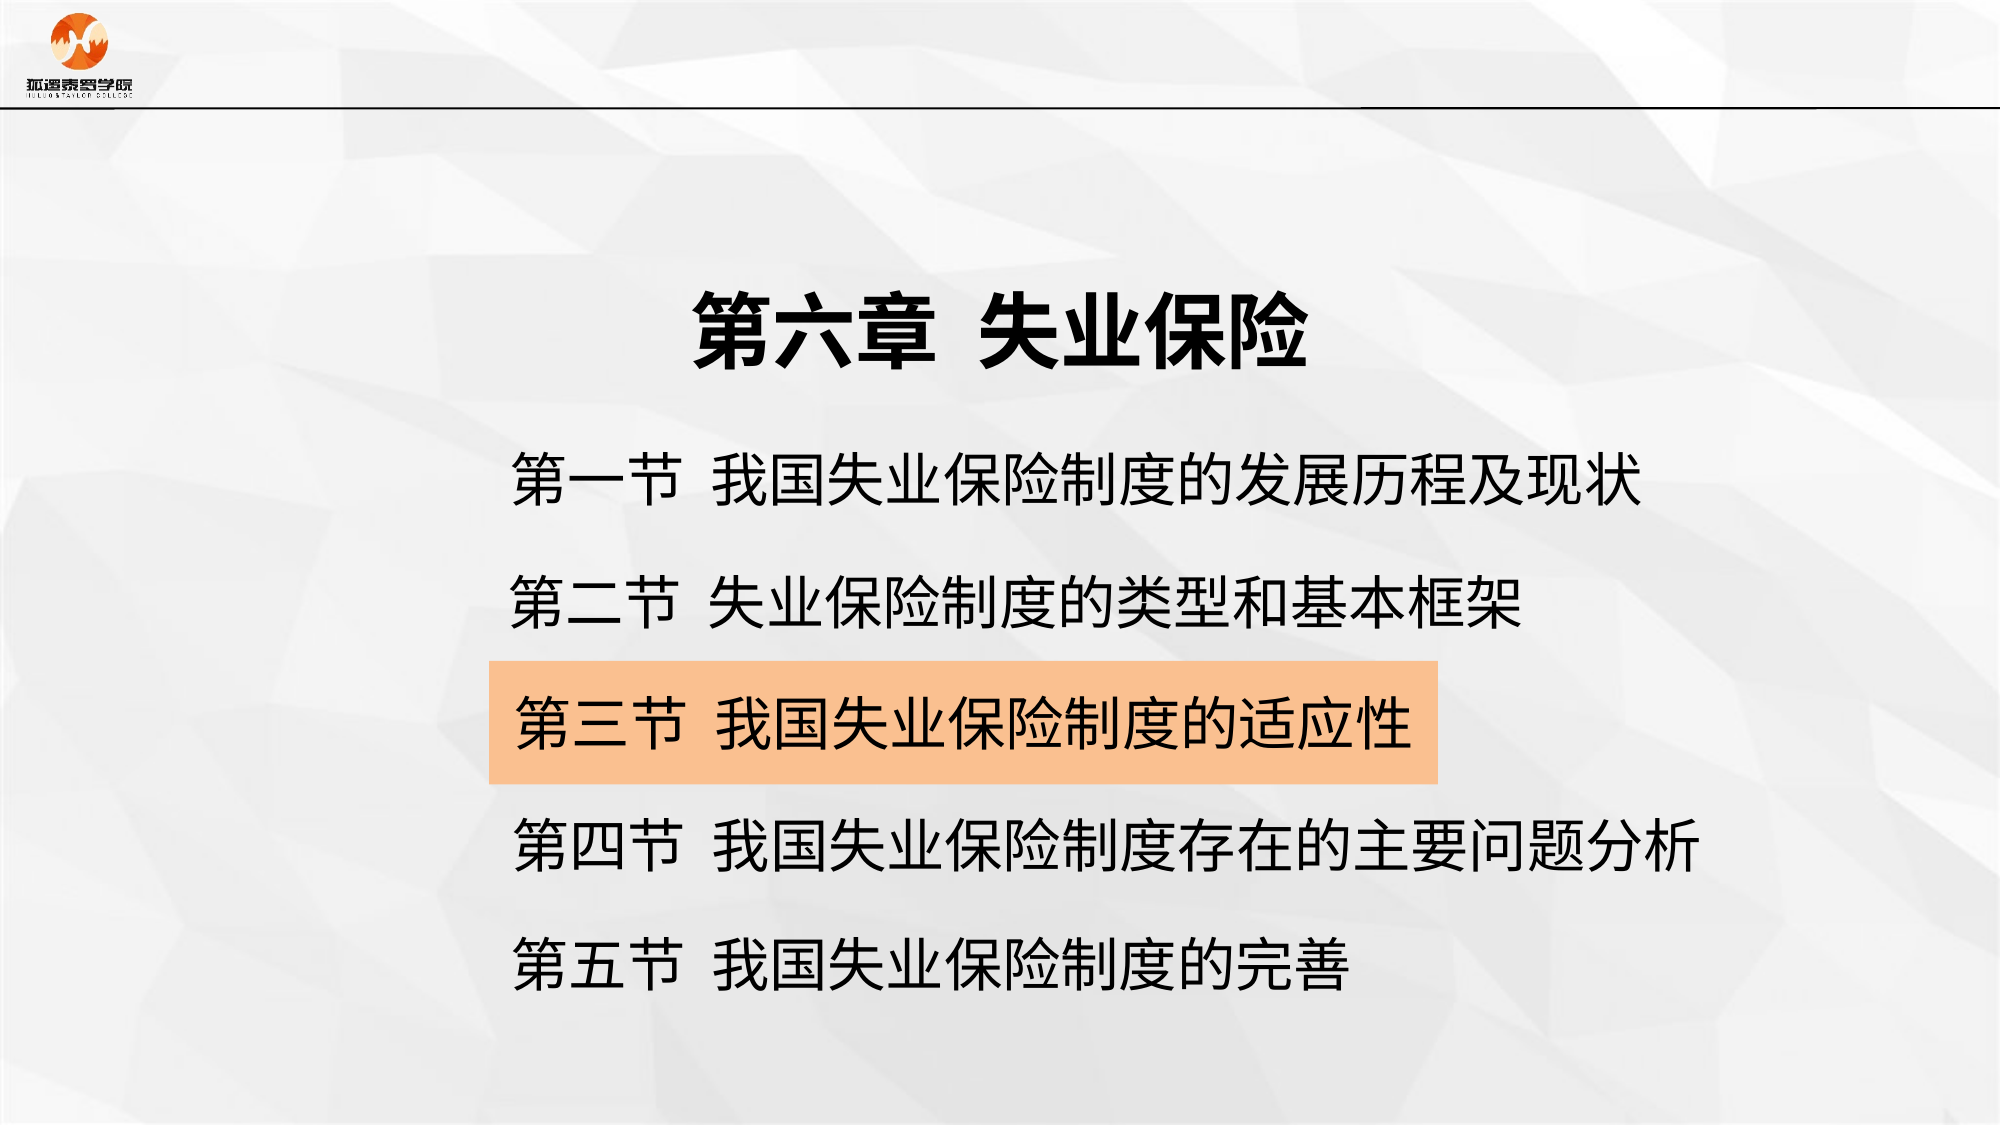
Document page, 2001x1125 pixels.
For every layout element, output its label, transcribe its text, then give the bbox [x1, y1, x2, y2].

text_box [488, 415, 1725, 1026]
picture [4, 0, 154, 111]
text_box 第六章 失业保险 [594, 272, 1406, 387]
